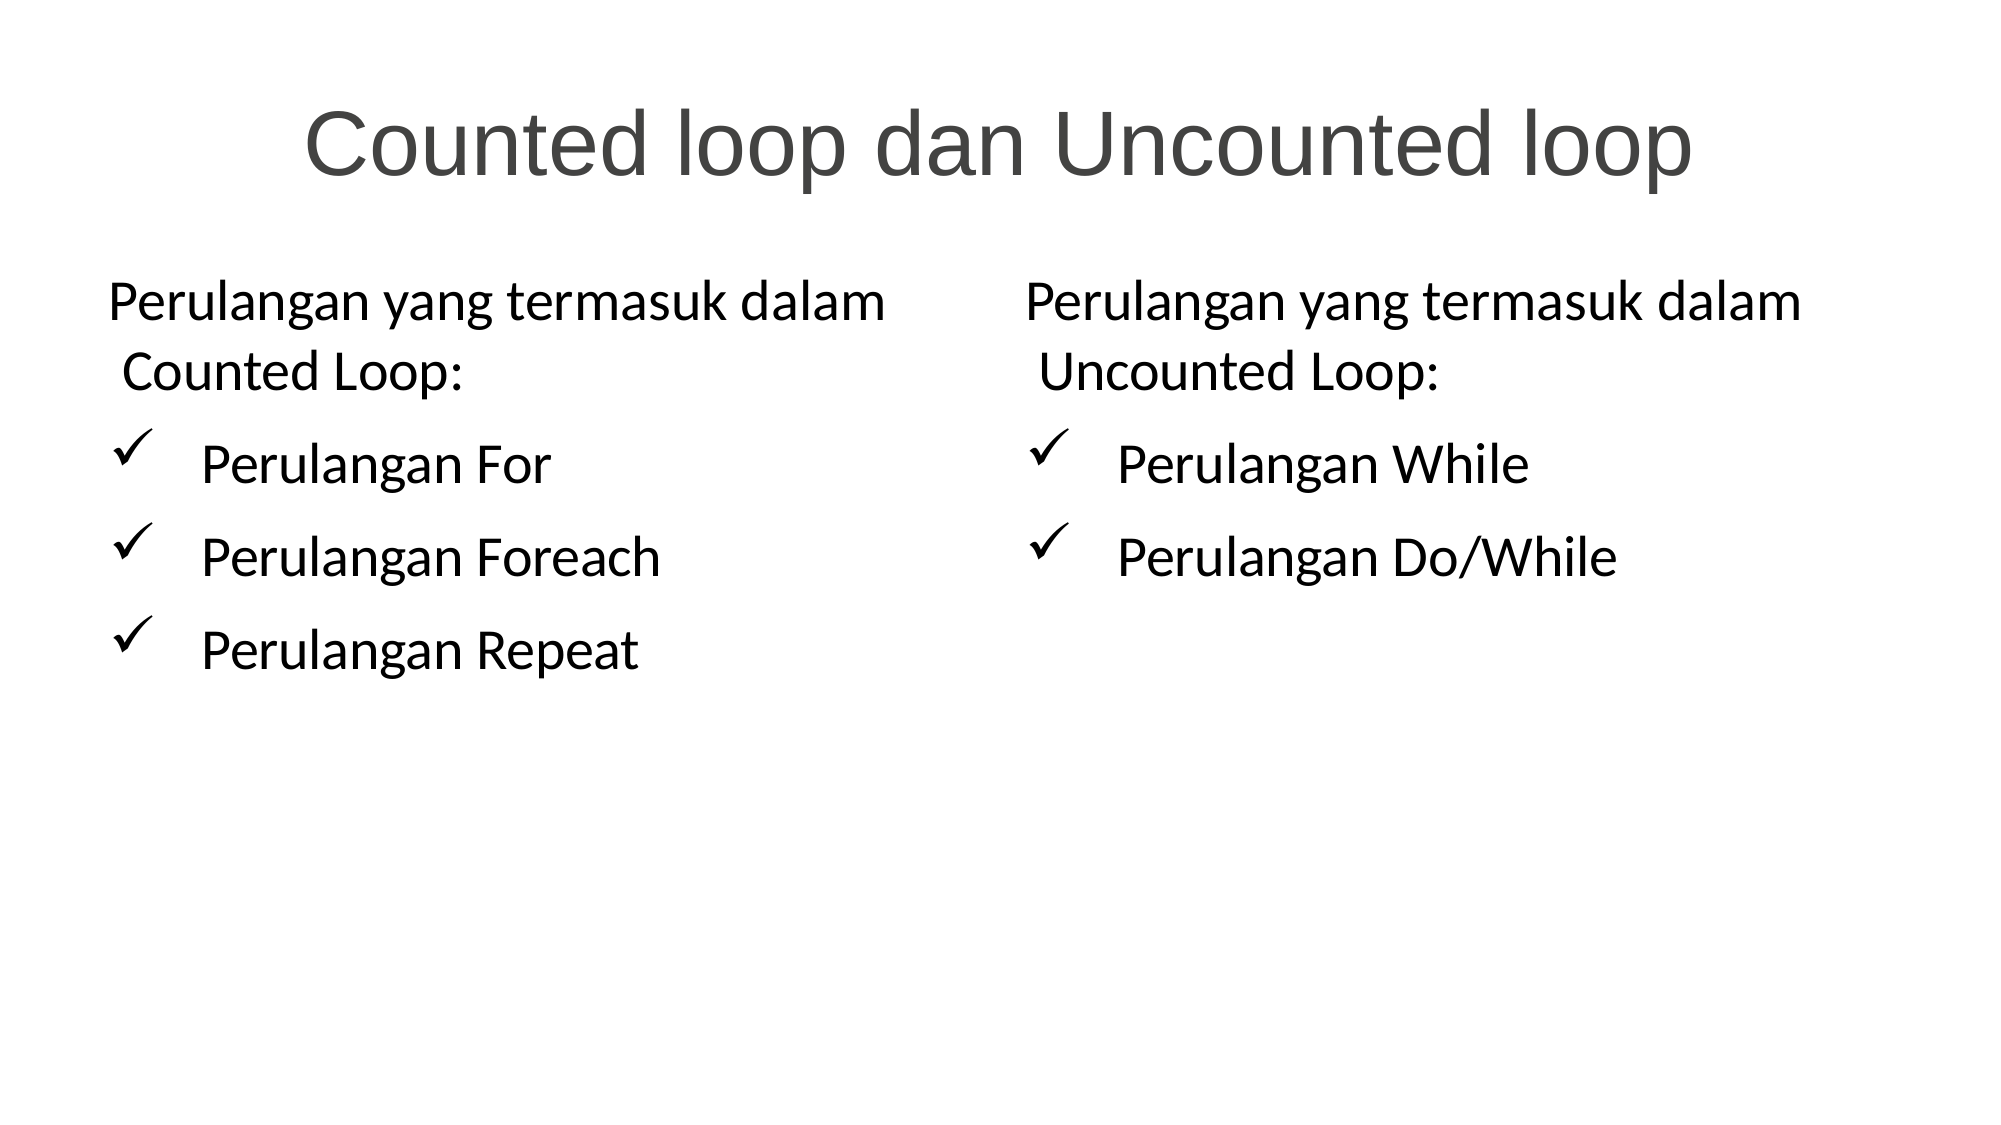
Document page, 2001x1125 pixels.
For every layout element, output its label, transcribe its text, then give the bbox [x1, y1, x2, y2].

title Counted loop dan Uncounted loop [99, 44, 1901, 233]
text_box Perulangan yang termasuk dalam Uncounted Loop: Perulangan While Perulangan Do/While [1022, 261, 1812, 589]
text_box Perulangan yang termasuk dalam Counted Loop: Perulangan For Perulangan Foreach Perulangan Repeat [106, 261, 896, 682]
